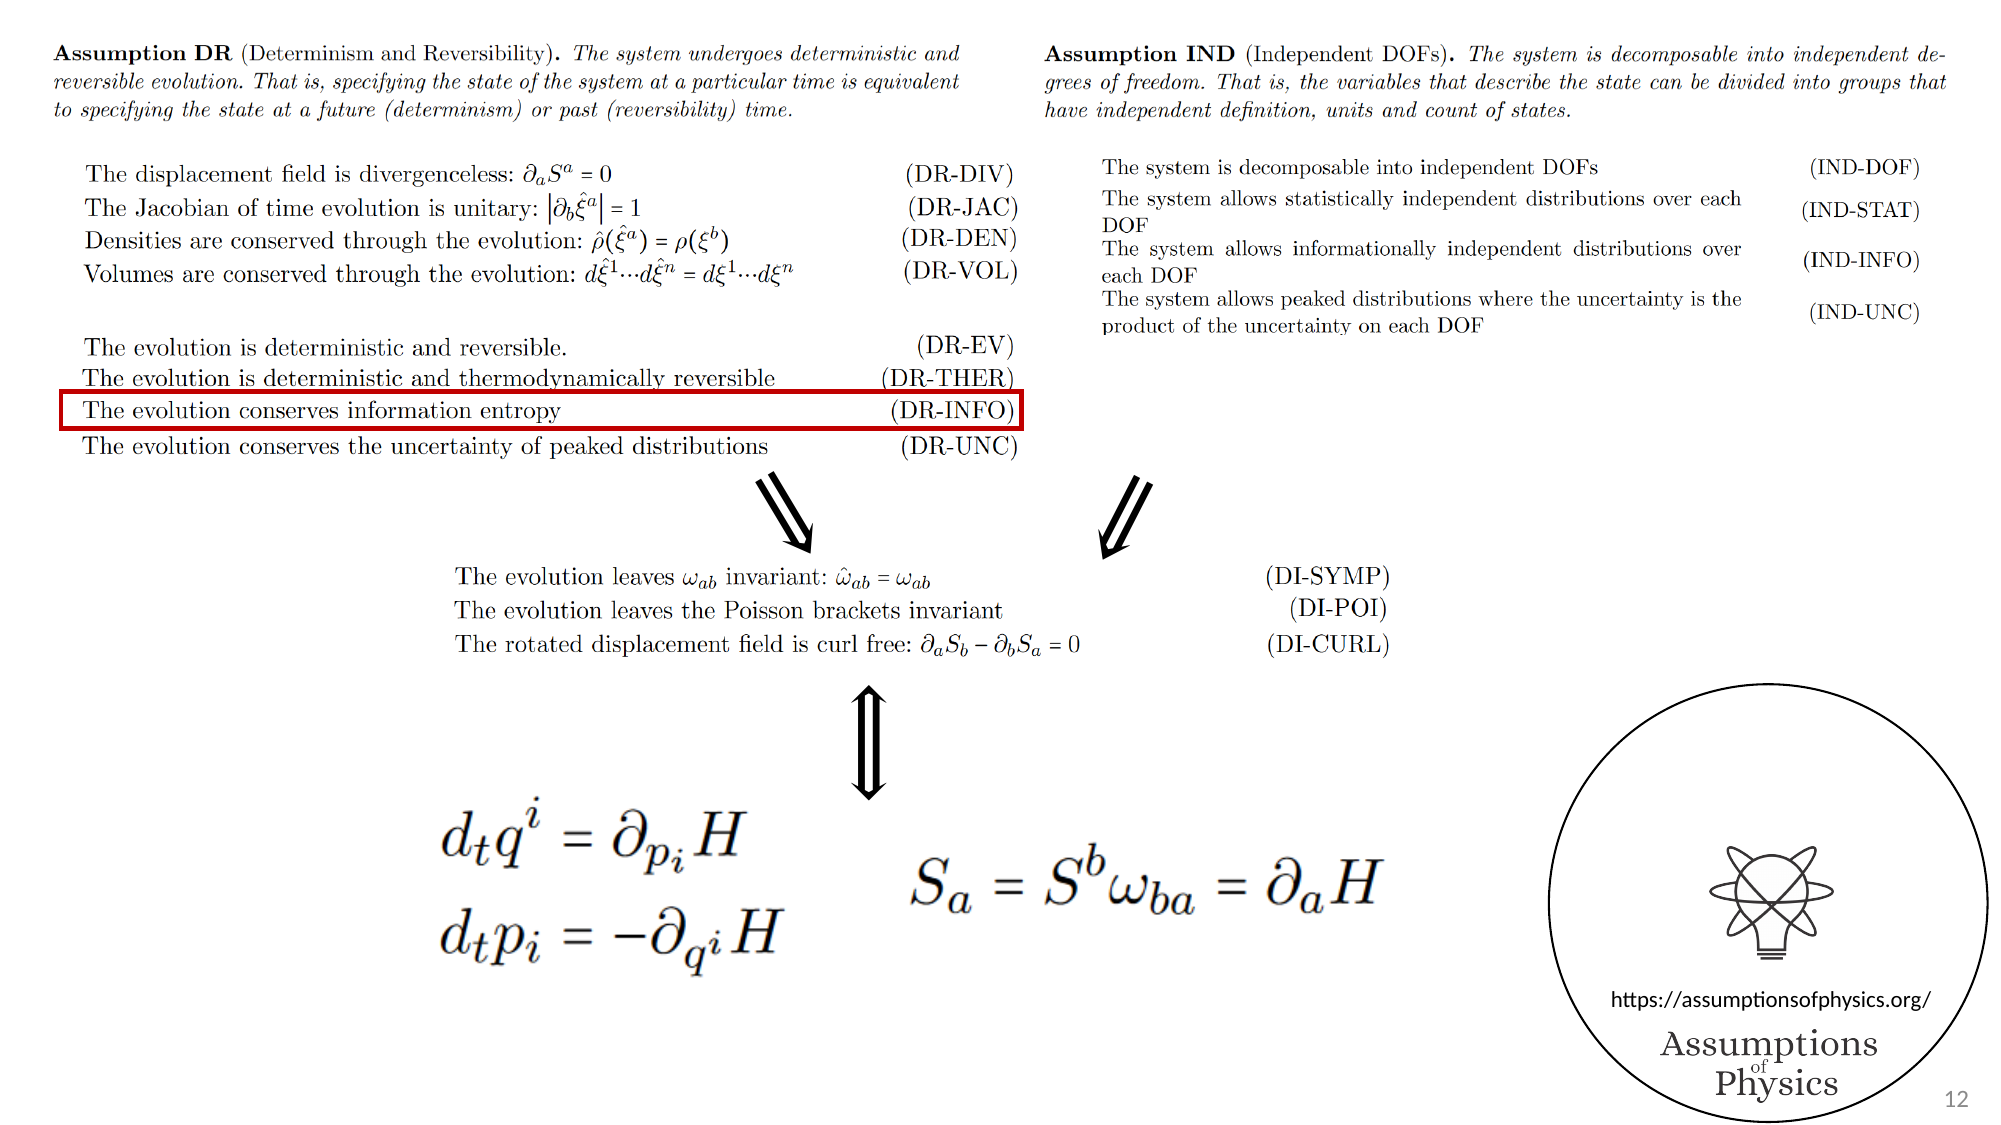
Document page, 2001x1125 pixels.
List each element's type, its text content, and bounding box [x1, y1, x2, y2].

text_box [60, 391, 1023, 429]
picture [1032, 37, 1957, 129]
picture [42, 37, 968, 130]
picture [389, 559, 1390, 594]
picture [889, 836, 1411, 929]
picture [1660, 1029, 1877, 1103]
picture [1709, 846, 1834, 960]
picture [14, 395, 1018, 462]
picture [15, 363, 1016, 394]
picture [15, 156, 1019, 256]
picture [15, 331, 1016, 361]
picture [386, 595, 1387, 624]
picture [390, 627, 1391, 661]
picture [1040, 153, 1924, 335]
picture [17, 258, 1018, 287]
slide_number 12 [1893, 1078, 1985, 1116]
picture [410, 787, 802, 987]
